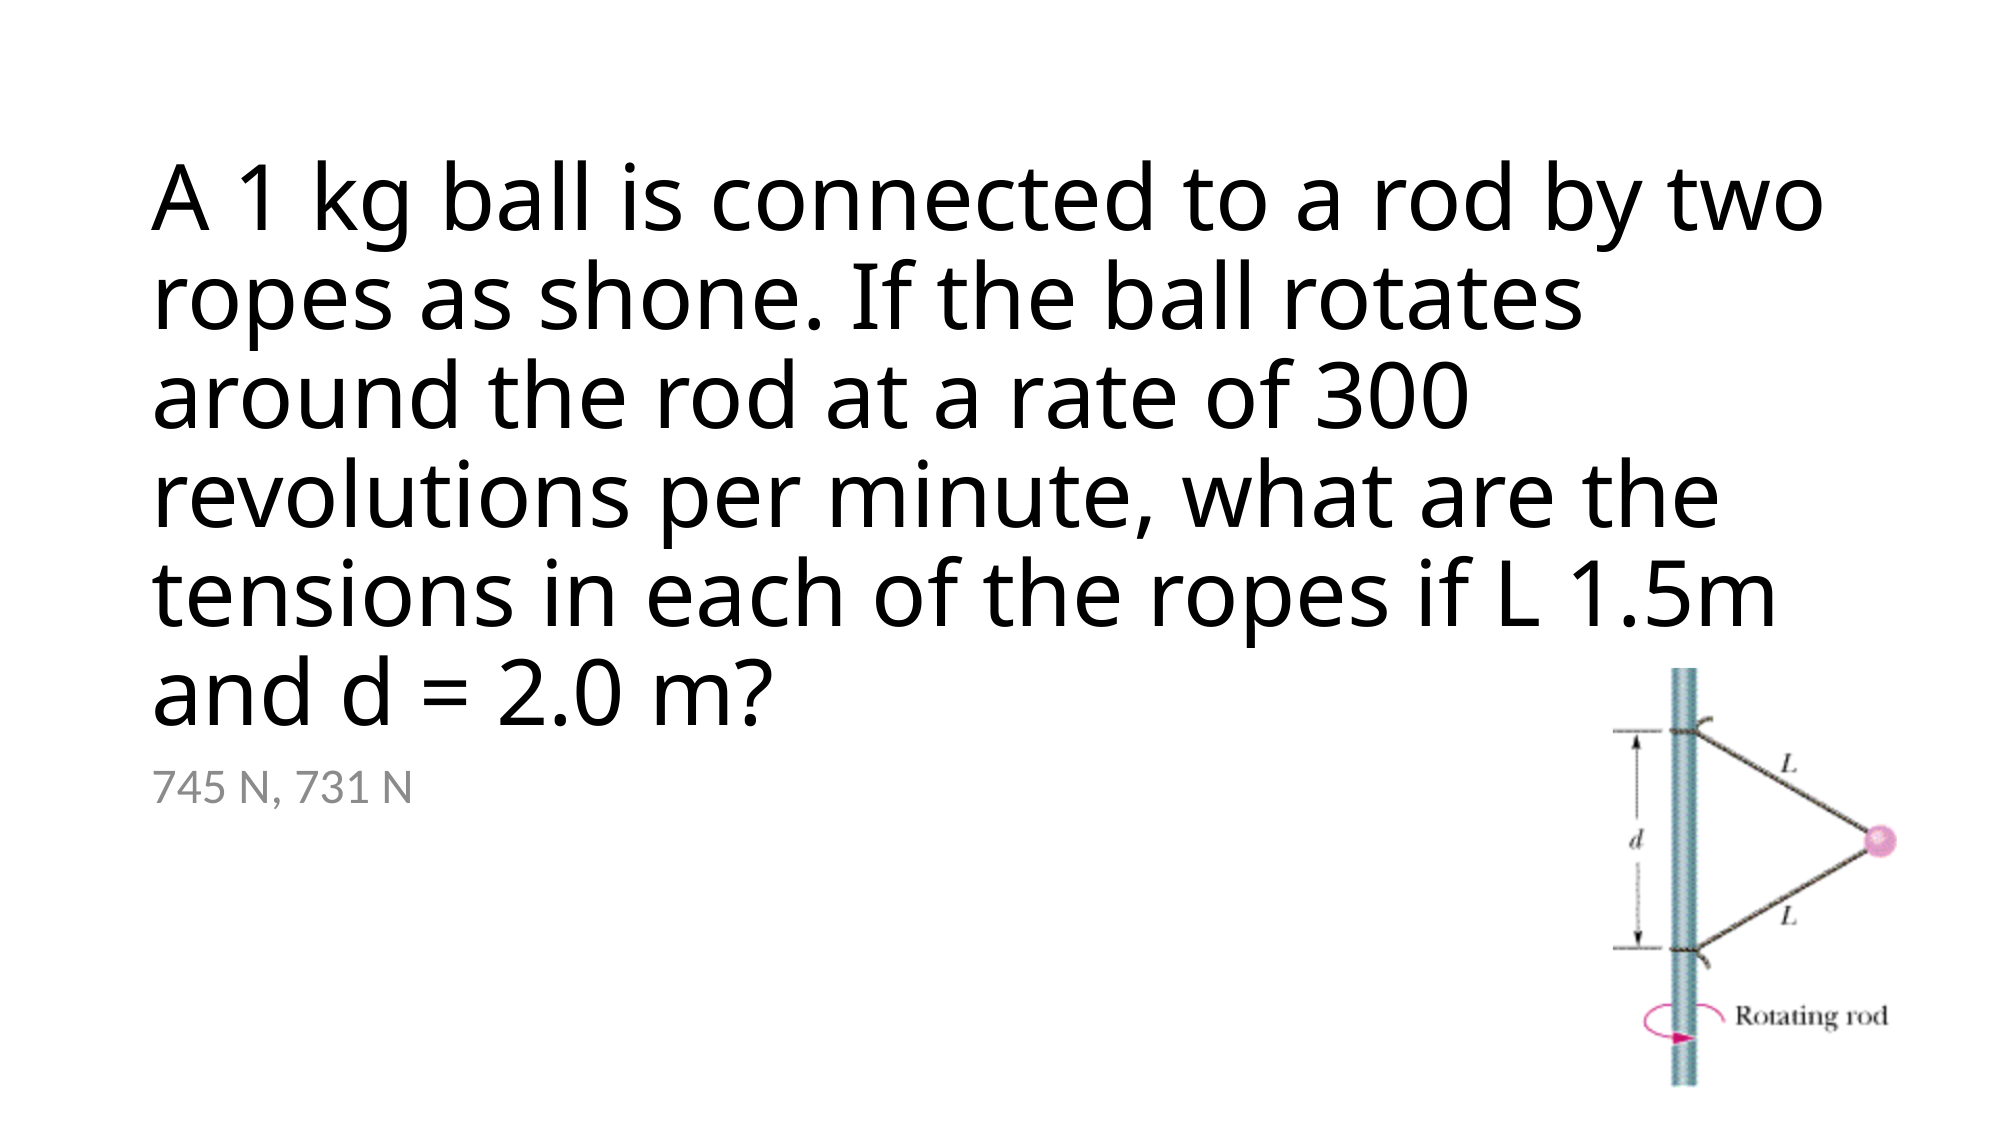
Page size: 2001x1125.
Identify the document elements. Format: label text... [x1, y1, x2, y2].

picture [1578, 652, 2000, 1125]
title A 1 kg ball is connected to a rod by two ropes as shone. If the ball rotates around the rod at a rate of 300 revolutions per minute, what are the tensions in each of the ropes if L 1.5m and d = 2.0 m? [136, 280, 1862, 752]
list 745 N, 731 N [136, 752, 1578, 999]
